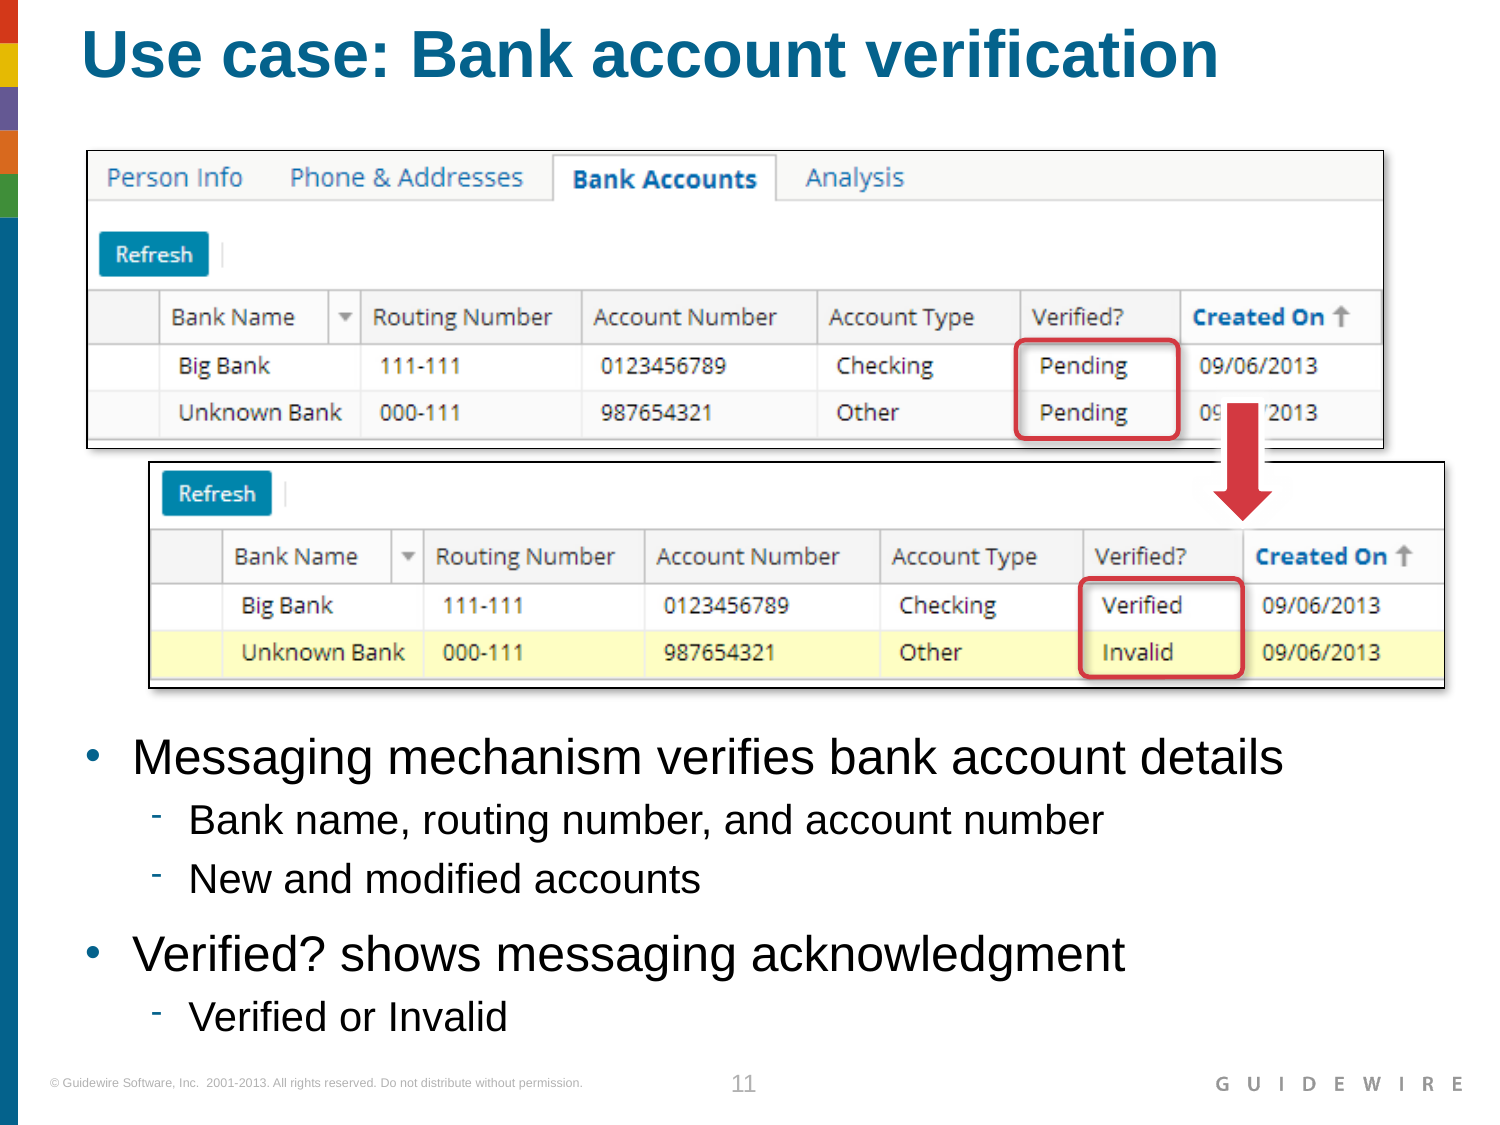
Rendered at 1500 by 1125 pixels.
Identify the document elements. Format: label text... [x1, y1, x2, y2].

picture [87, 150, 1384, 449]
title Use case: Bank account verification [81, 19, 1446, 142]
picture [149, 462, 1445, 688]
picture [1215, 1073, 1480, 1096]
list Messaging mechanism verifies bank account details Bank name, routing number, and account number New and modified accounts Verified? shows messaging acknowledgment Verified or Invalid [85, 725, 1450, 1050]
